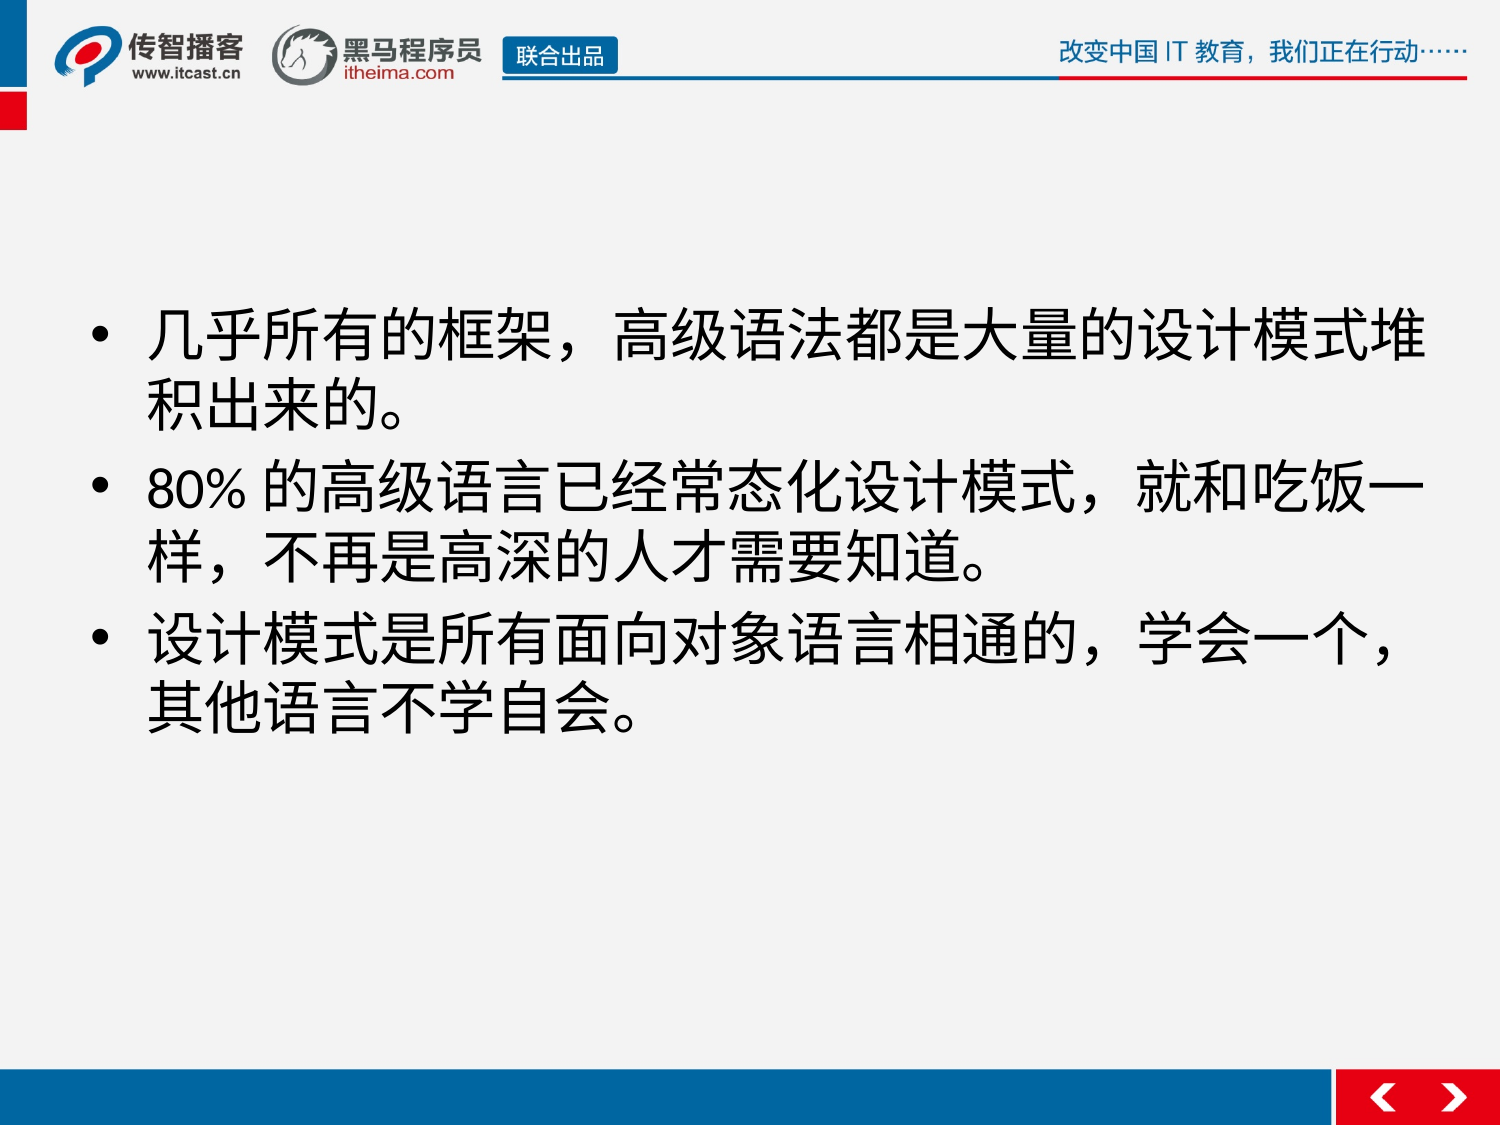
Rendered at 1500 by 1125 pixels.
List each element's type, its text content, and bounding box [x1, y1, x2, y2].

picture [0, 0, 1500, 1125]
list 几乎所有的框架，高级语法都是大量的设计模式堆积出来的。 80%的高级语言已经常态化设计模式，就和吃饭一样，不再是高深的人才需要知道。 设计模式是所有面向对象语言相通的，学会一个，其他语言不学自会。 [75, 290, 1483, 1005]
